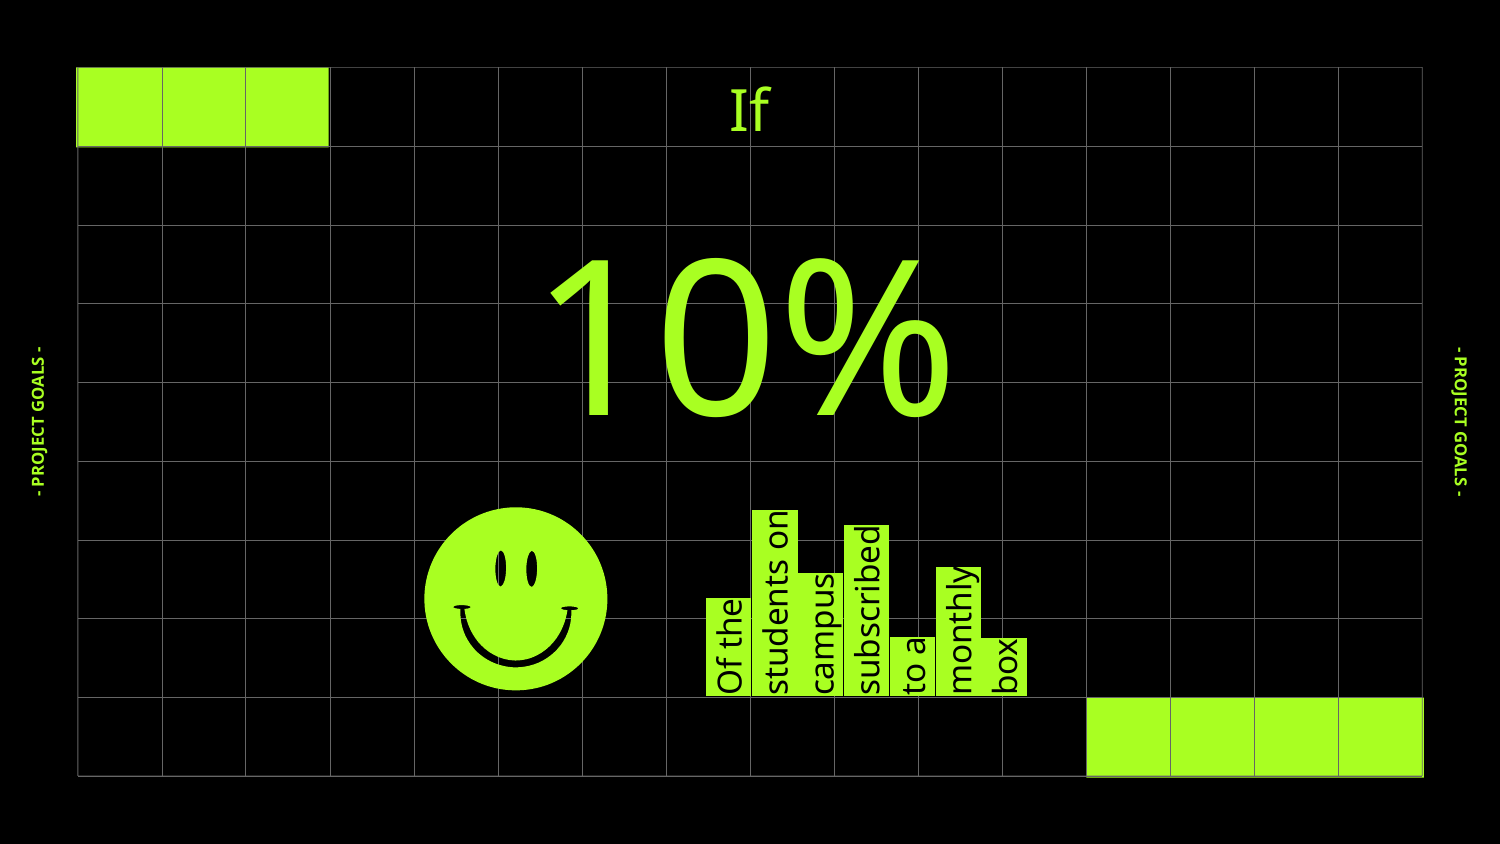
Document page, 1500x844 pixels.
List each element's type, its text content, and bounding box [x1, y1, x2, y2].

subtitle Of the students on campus subscribed to a monthly box [746, 486, 980, 711]
text_box [424, 507, 608, 691]
title - PROJECT GOALS - [1422, 88, 1500, 756]
title - PROJECT GOALS - [0, 88, 77, 756]
title If [236, 45, 1264, 172]
title 10% [515, 223, 999, 435]
